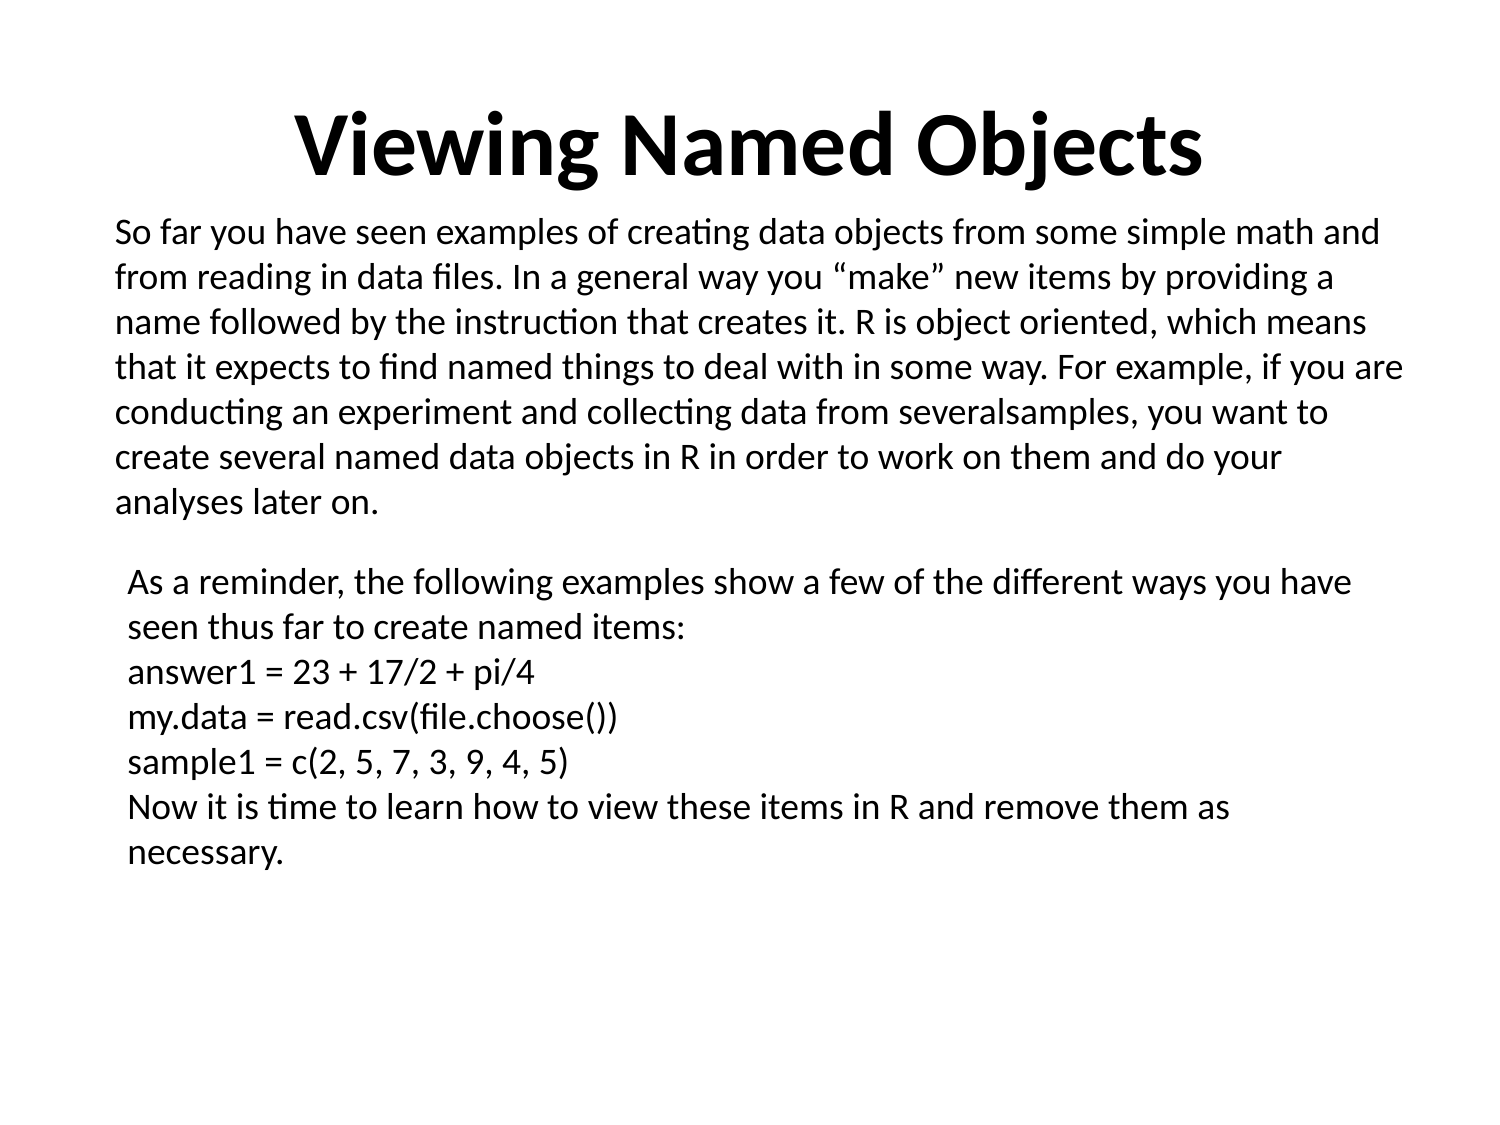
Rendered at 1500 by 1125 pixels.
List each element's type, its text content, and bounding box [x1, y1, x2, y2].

title Viewing Named Objects [75, 45, 1425, 233]
text_box So far you have seen examples of creating data objects from some simple math and from reading in data files. In a general way you “make” new items by providing a name followed by the instruction that creates it. R is object oriented, which means that it expects to find named things to deal with in some way. For example, if you are conducting an experiment and collecting data from severalsamples, you want to create several named data objects in R in order to work on them and do your analyses later on. [99, 199, 1425, 530]
text_box As a reminder, the following examples show a few of the different ways you have seen thus far to create named items: answer1 = 23 + 17/2 + pi/4 my.data = read.csv(file.choose()) sample1 = c(2, 5, 7, 3, 9, 4, 5) Now it is time to learn how to view these items in R and remove them as necessary. [112, 549, 1400, 880]
